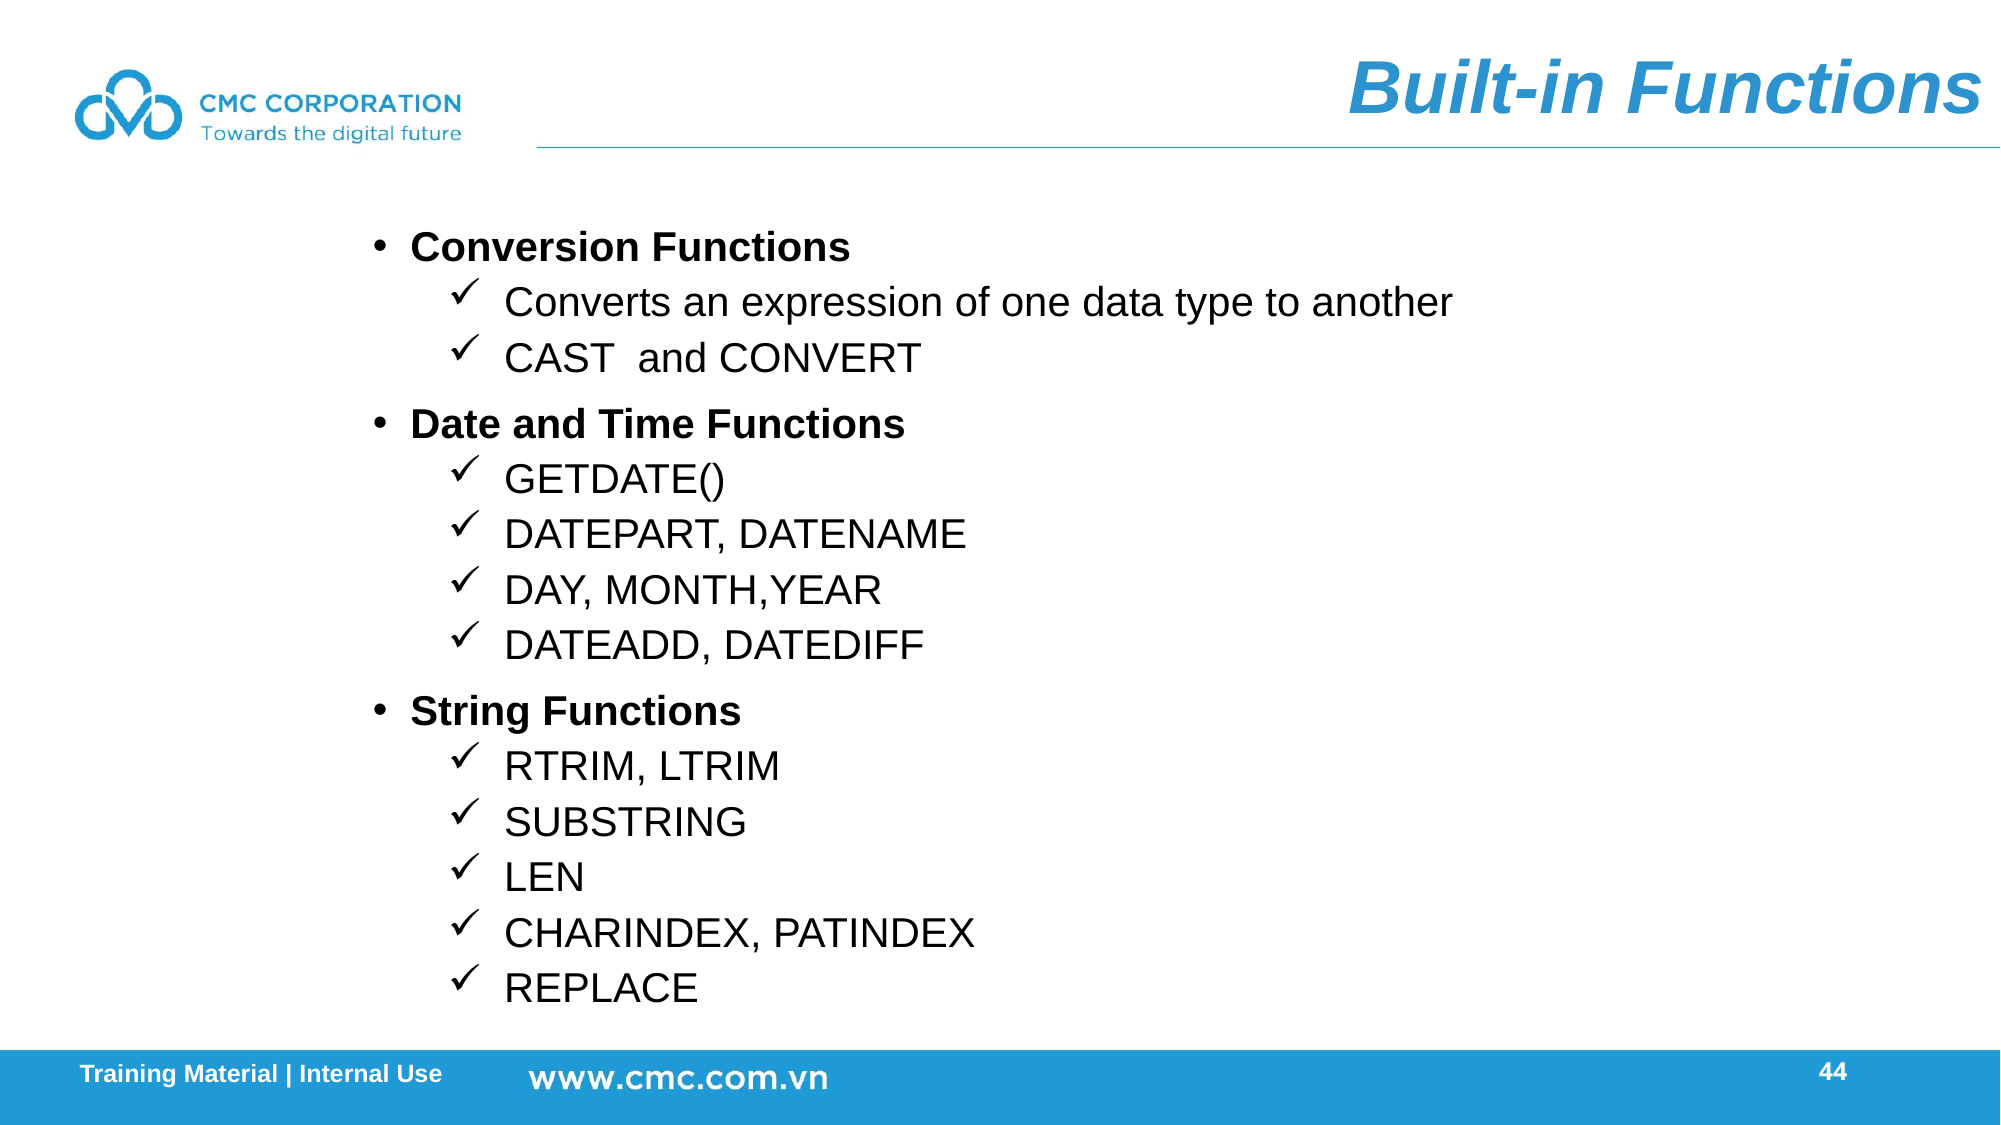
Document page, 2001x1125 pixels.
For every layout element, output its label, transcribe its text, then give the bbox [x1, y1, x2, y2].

slide_number 44 [1412, 1042, 1863, 1103]
text_box Conversion Functions Converts an expression of one data type to another CAST and CONVERT Date and Time Functions GETDATE() DATEPART, DATENAME DAY, MONTH,YEAR DATEADD, DATEDIFF String Functions RTRIM, LTRIM SUBSTRING LEN CHARINDEX, PATINDEX REPLACE [358, 218, 1821, 1064]
text_box Built-in Functions [902, 31, 2000, 137]
text_box Training Material | Internal Use [0, 1050, 523, 1111]
picture [0, 0, 2001, 1125]
